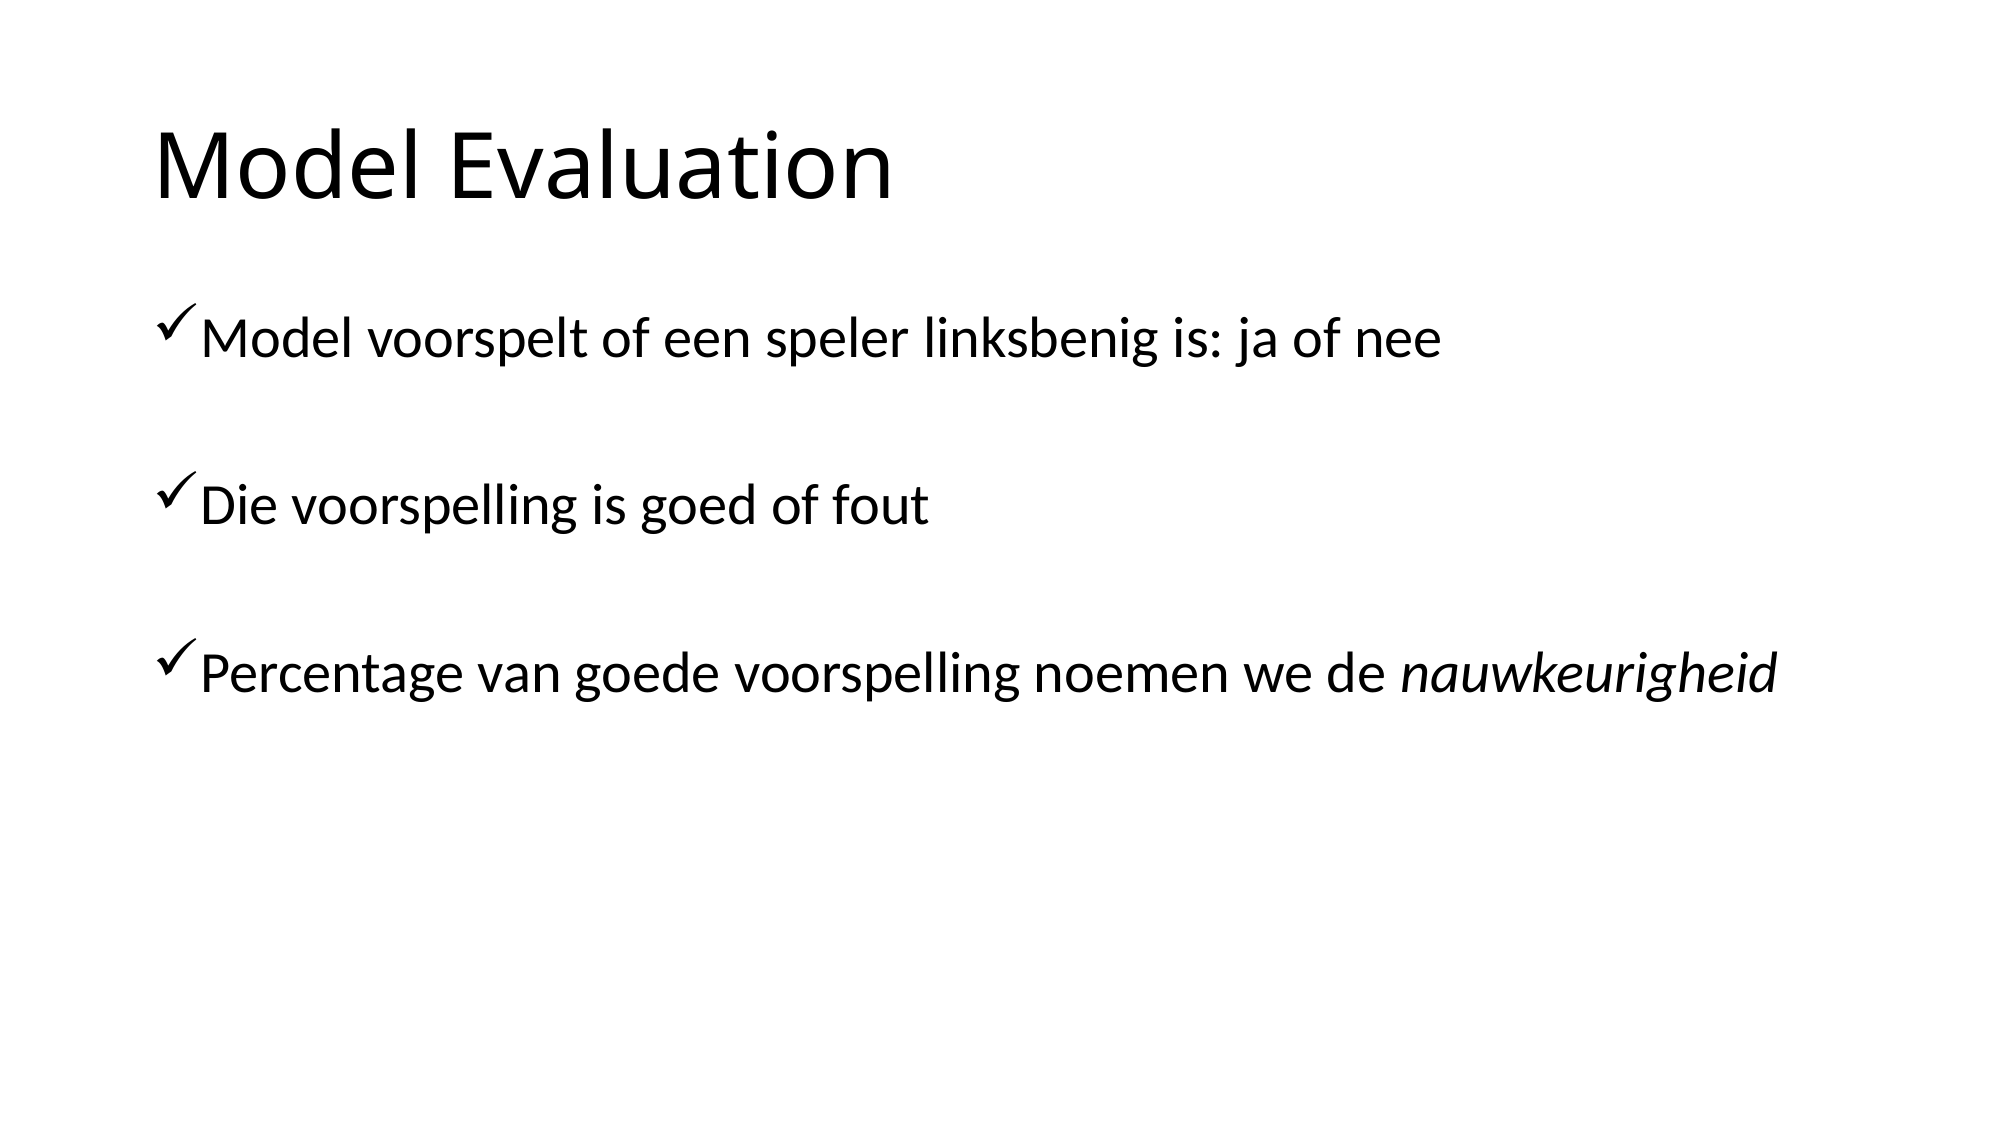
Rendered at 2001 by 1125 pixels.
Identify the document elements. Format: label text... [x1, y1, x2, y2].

title Model Evaluation [137, 59, 1863, 278]
list Model voorspelt of een speler linksbenig is: ja of nee Die voorspelling is goed of fout Percentage van goede voorspelling noemen we de nauwkeurigheid [137, 299, 1863, 1014]
